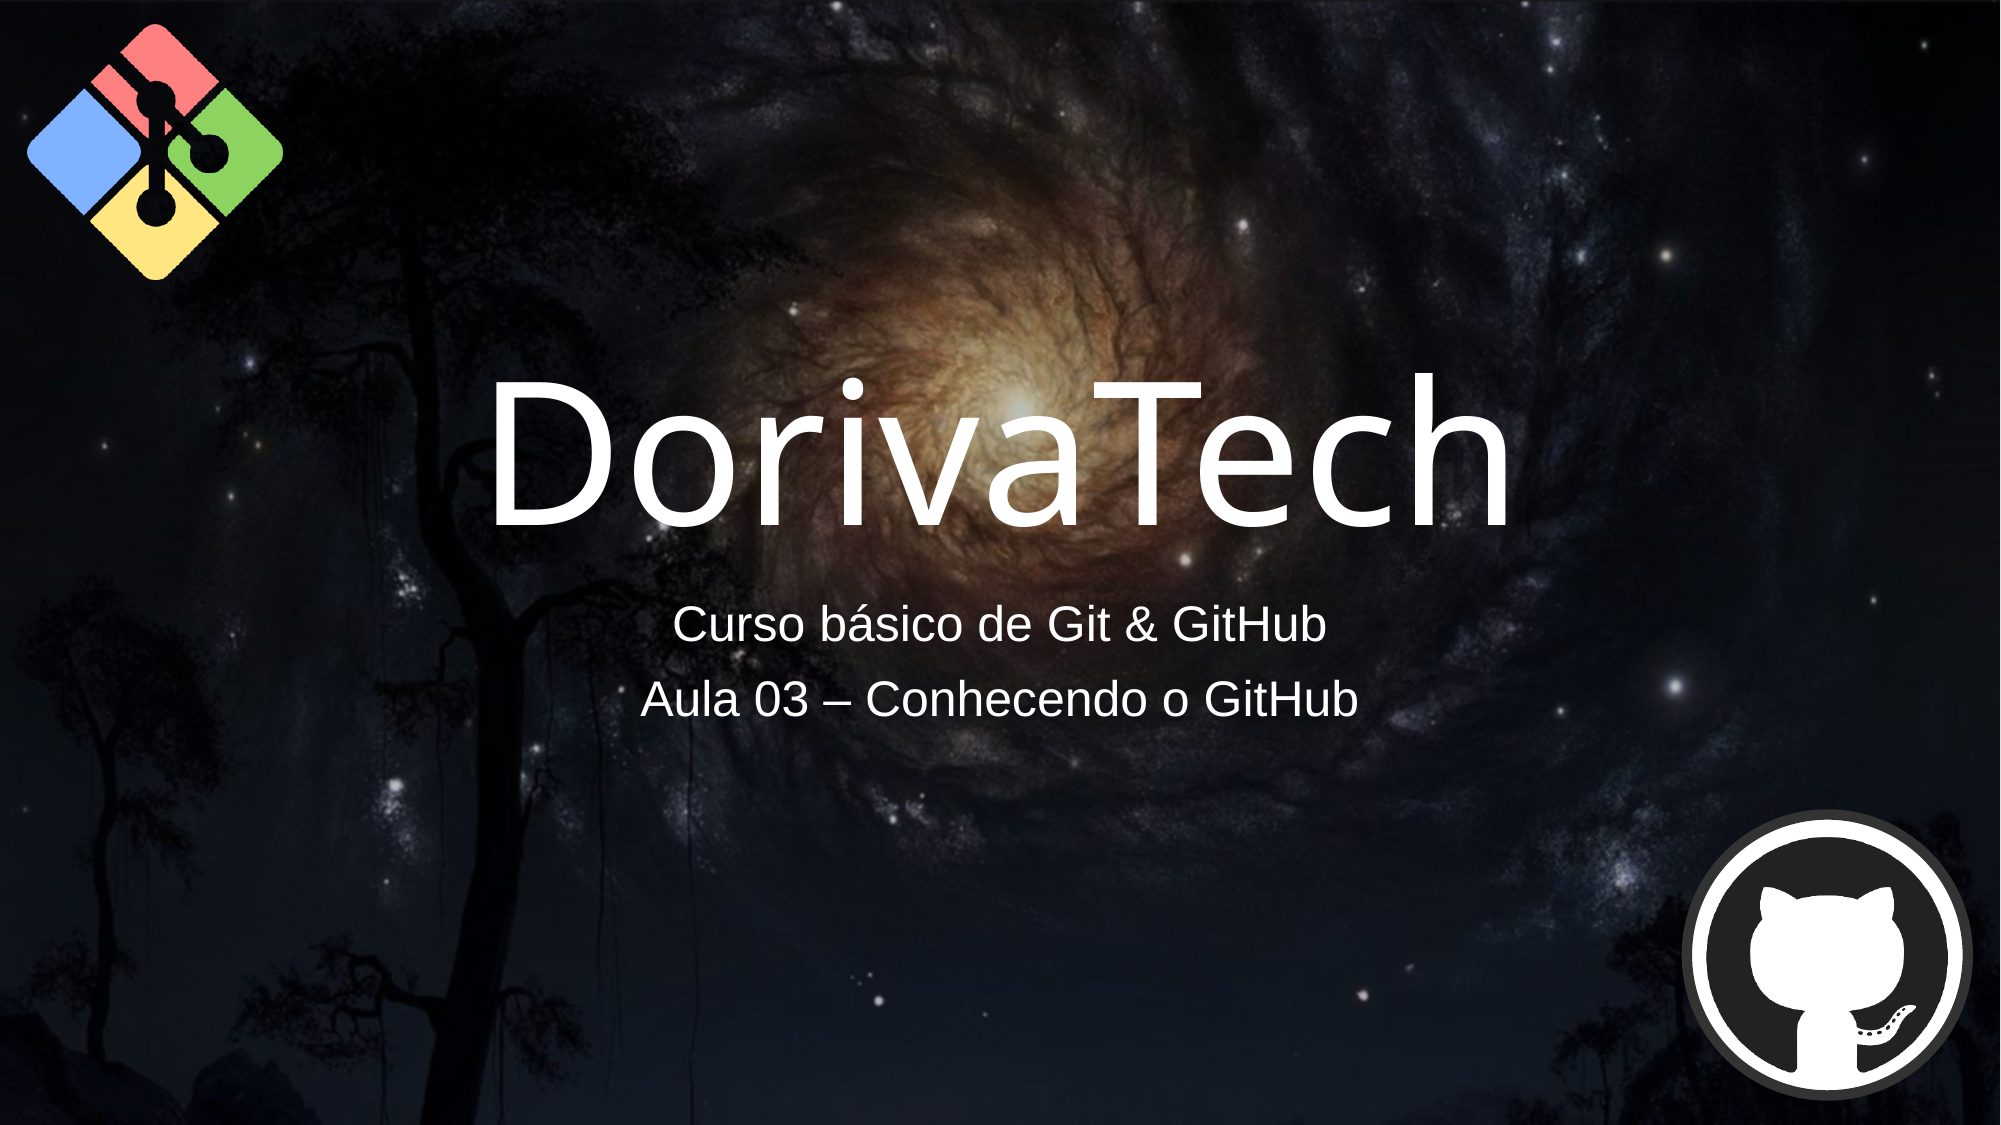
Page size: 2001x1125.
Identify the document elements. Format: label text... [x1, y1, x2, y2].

title DorivaTech [249, 184, 1750, 576]
subtitle Curso básico de Git & GitHub Aula 03 – Conhecendo o GitHub [249, 590, 1750, 863]
picture [0, 0, 2001, 1125]
